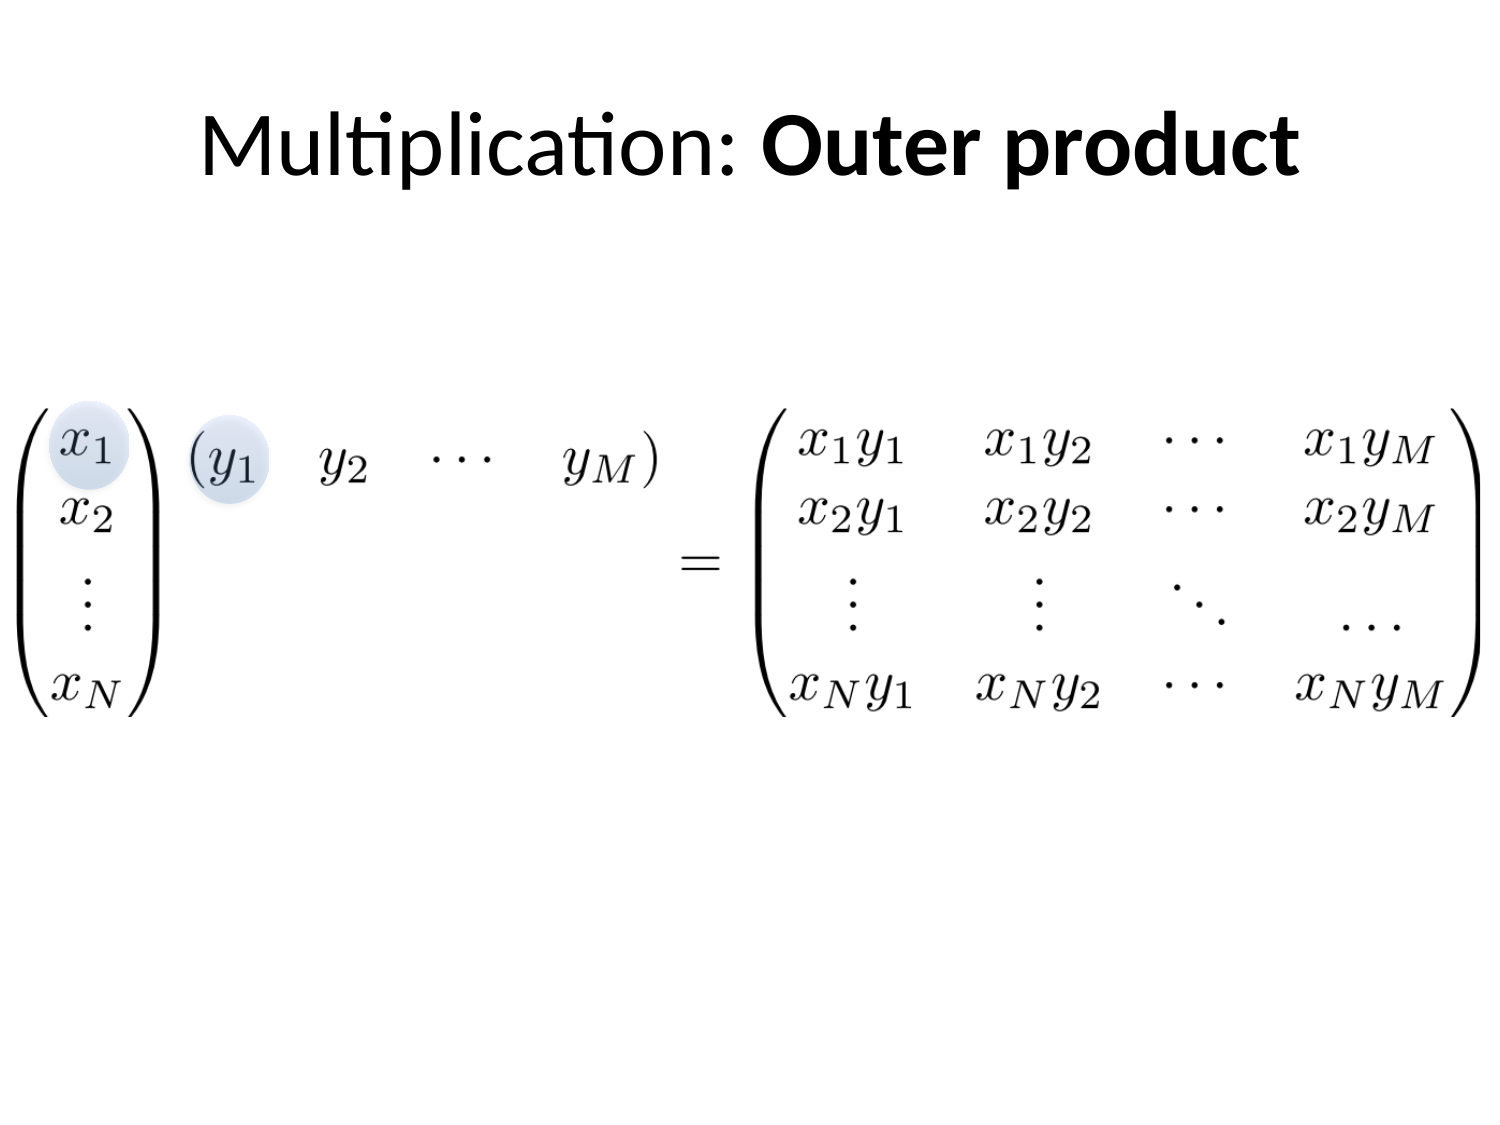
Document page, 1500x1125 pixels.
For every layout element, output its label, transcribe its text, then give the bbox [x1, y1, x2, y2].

title Multiplication: Outer product [74, 44, 1426, 233]
picture [15, 407, 1481, 717]
text_box [69, 400, 109, 406]
